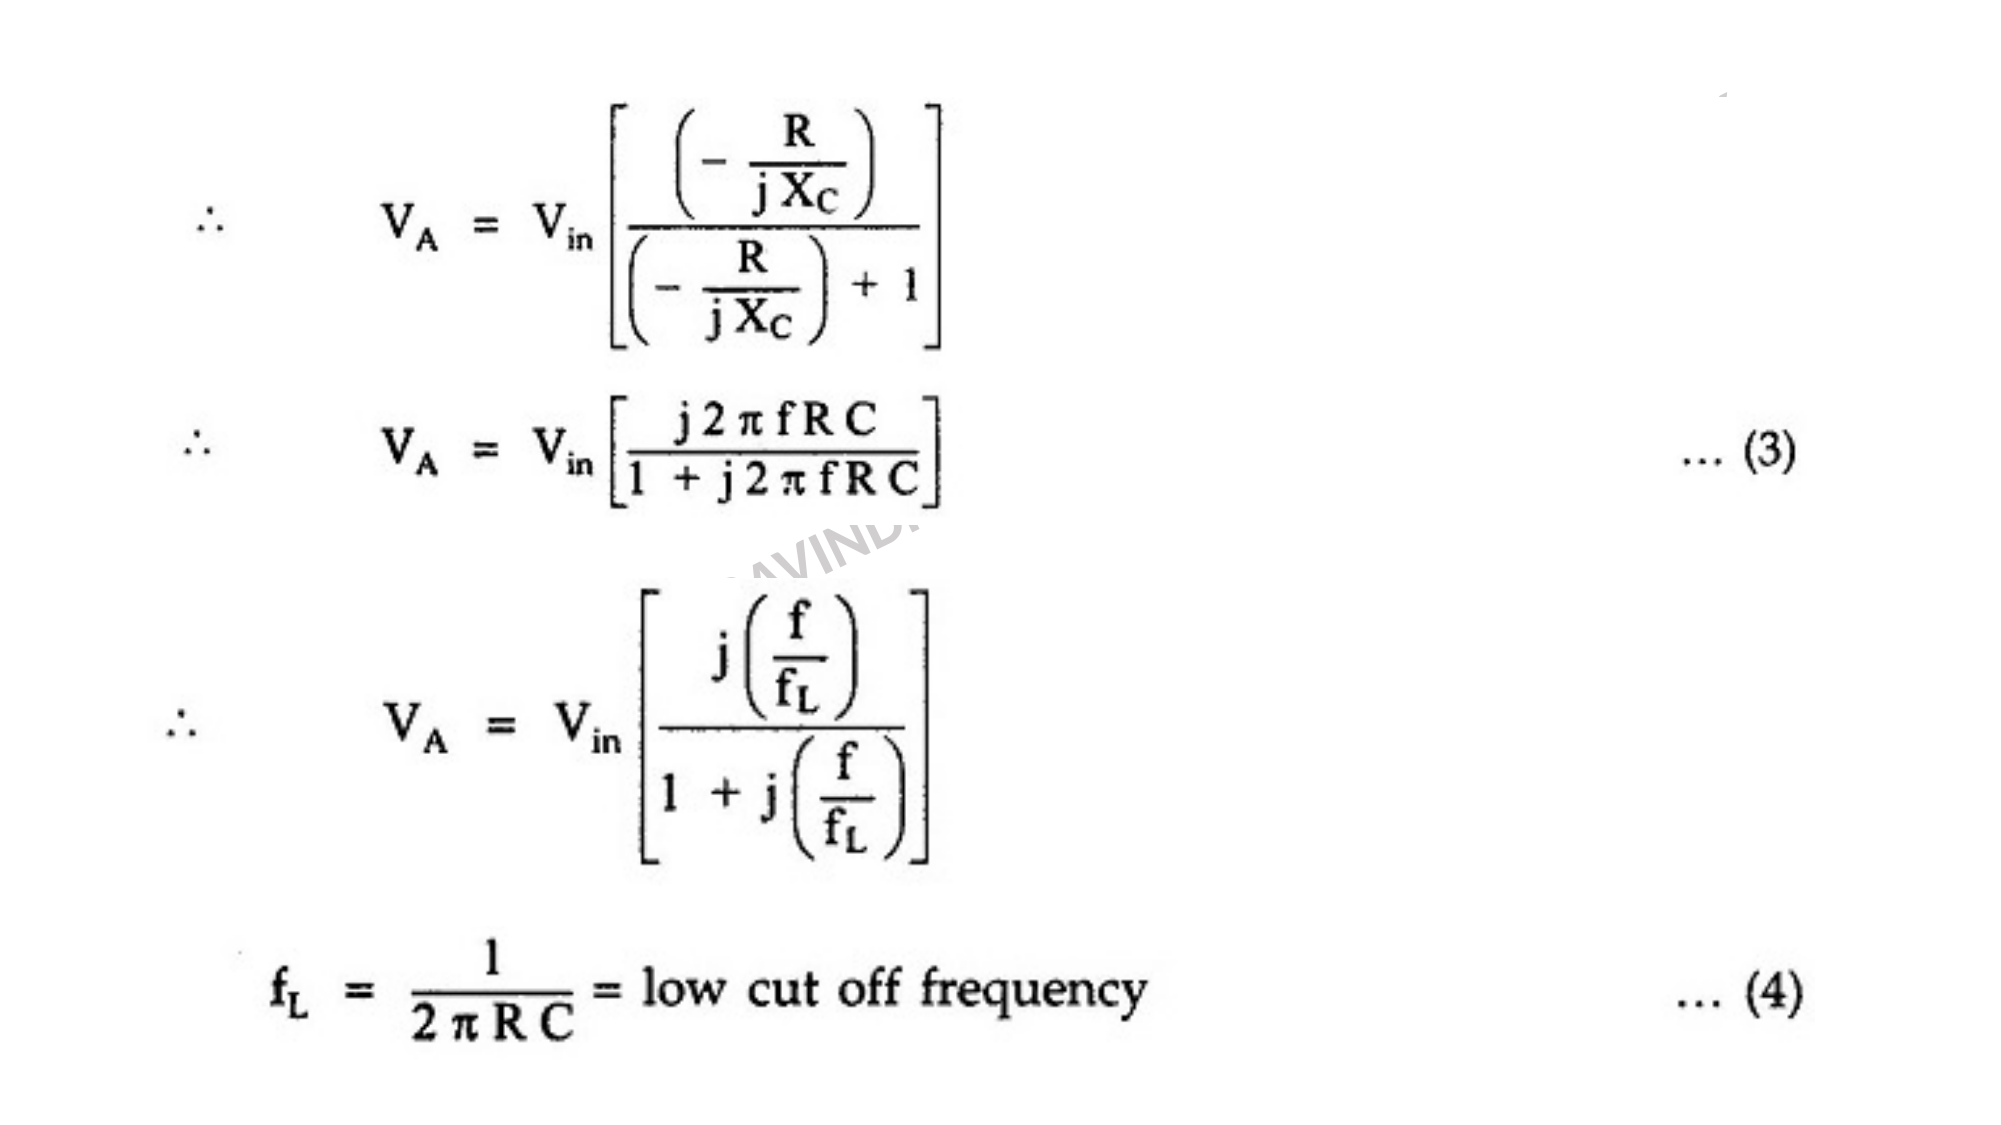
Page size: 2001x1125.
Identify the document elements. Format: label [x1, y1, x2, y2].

picture [132, 578, 1447, 886]
picture [0, 926, 1815, 1060]
list [166, 97, 1814, 525]
